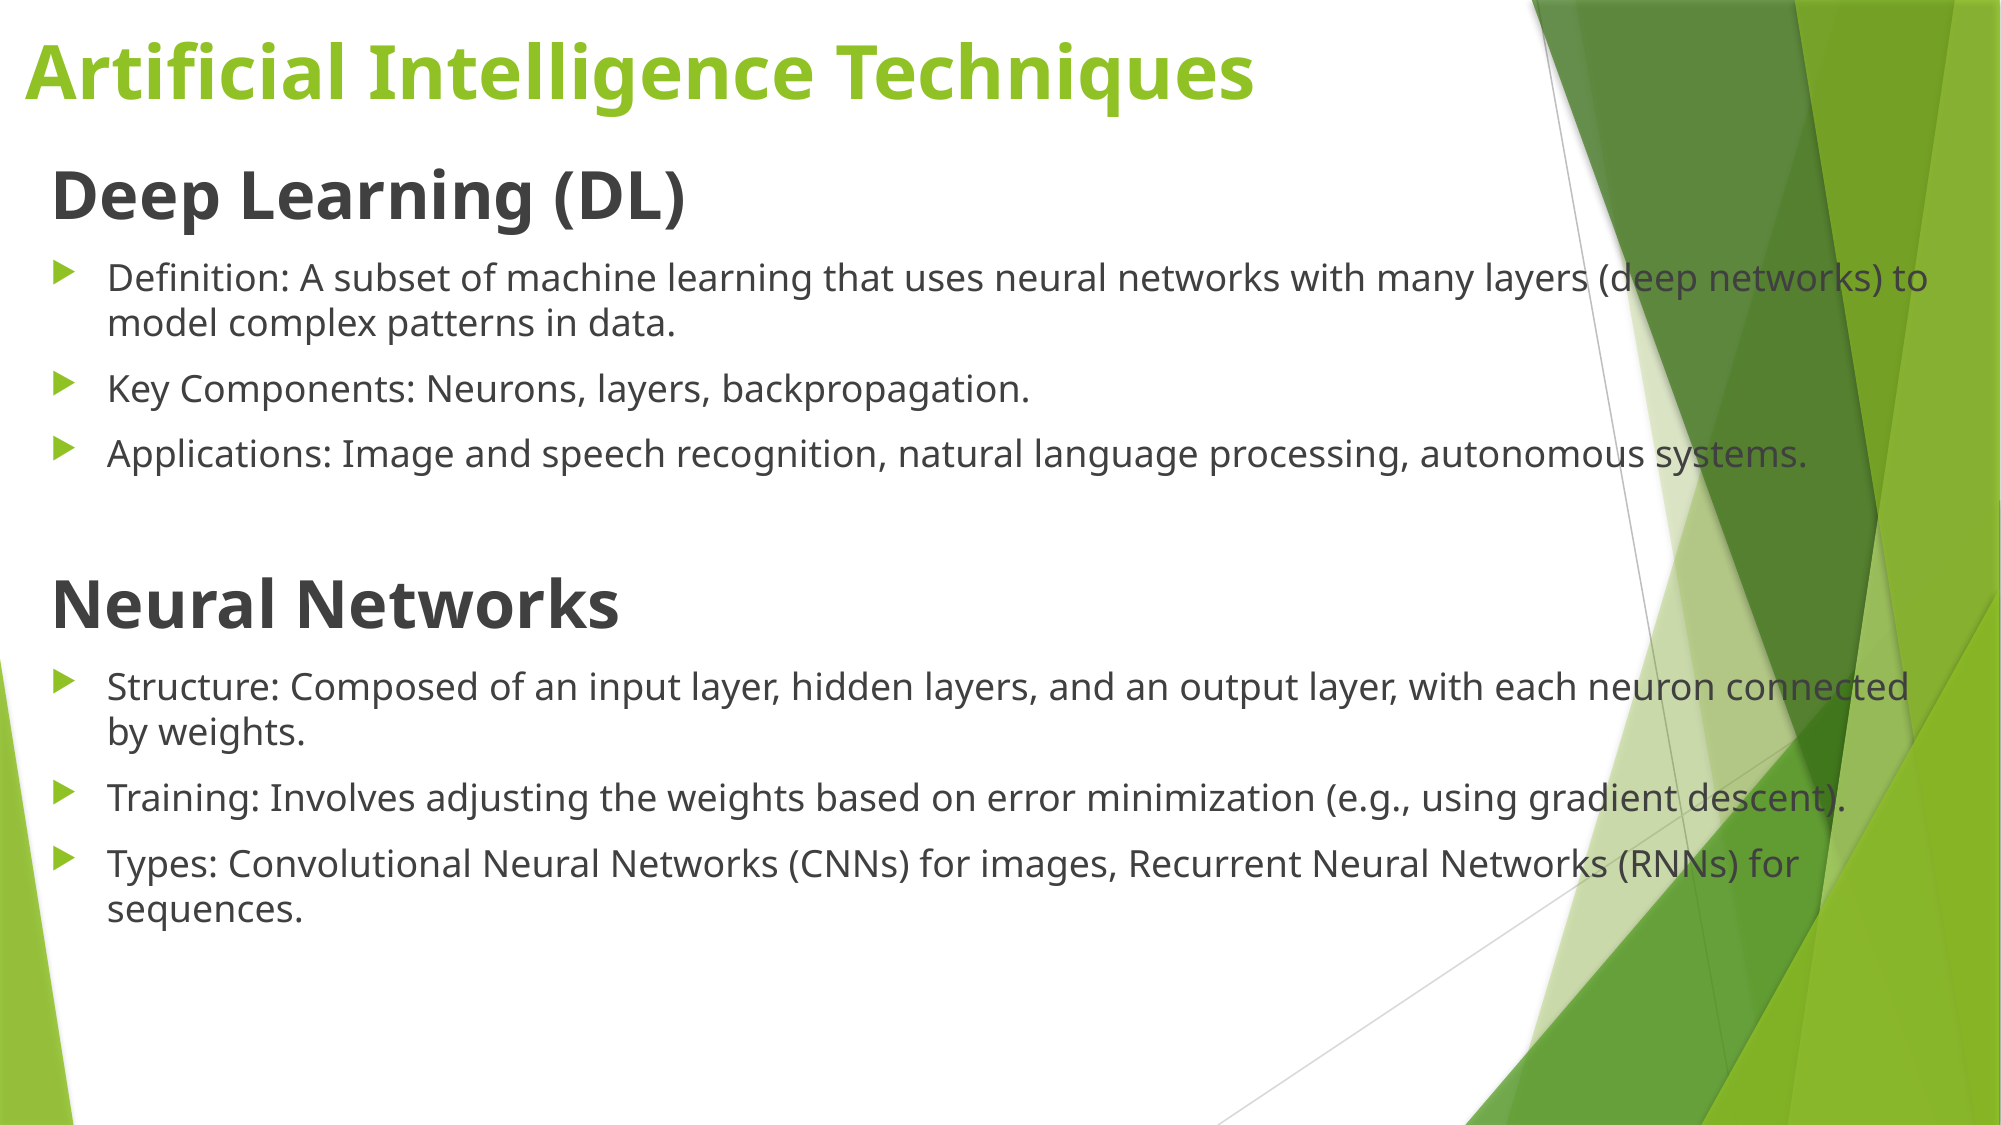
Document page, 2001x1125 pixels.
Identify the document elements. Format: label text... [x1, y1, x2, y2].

list Deep Learning (DL) Definition: A subset of machine learning that uses neural networks with many layers (deep networks) to model complex patterns in data. Key Components: Neurons, layers, backpropagation. Applications: Image and speech recognition, natural language processing, autonomous systems. Neural Networks Structure: Composed of an input layer, hidden layers, and an output layer, with each neuron connected by weights. Training: Involves adjusting the weights based on error minimization (e.g., using gradient descent). Types: Convolutional Neural Networks (CNNs) for images, Recurrent Neural Networks (RNNs) for sequences. [35, 145, 1975, 1083]
title Artificial Intelligence Techniques [10, 17, 2000, 146]
